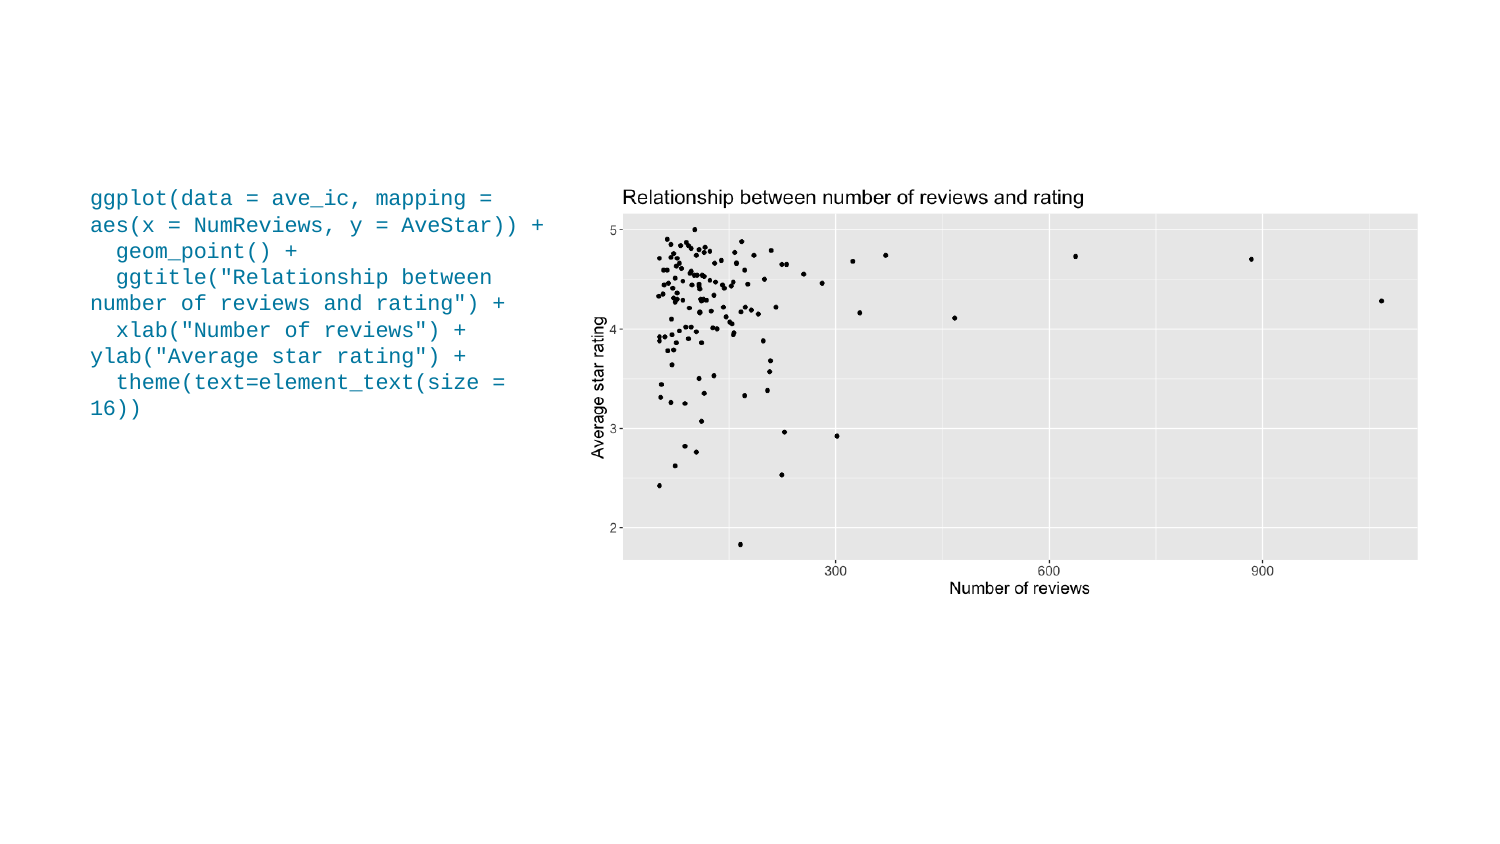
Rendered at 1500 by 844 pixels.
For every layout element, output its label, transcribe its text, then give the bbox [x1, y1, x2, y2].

list ggplot(data = ave_ic, mapping = aes(x = NumReviews, y = AveStar)) + geom_point() + ggtitle("Relationship between number of reviews and rating") + xlab("Number of reviews") + ylab("Average star rating") + theme(text=element_text(size = 16)) [75, 176, 569, 754]
picture [585, 183, 1424, 603]
